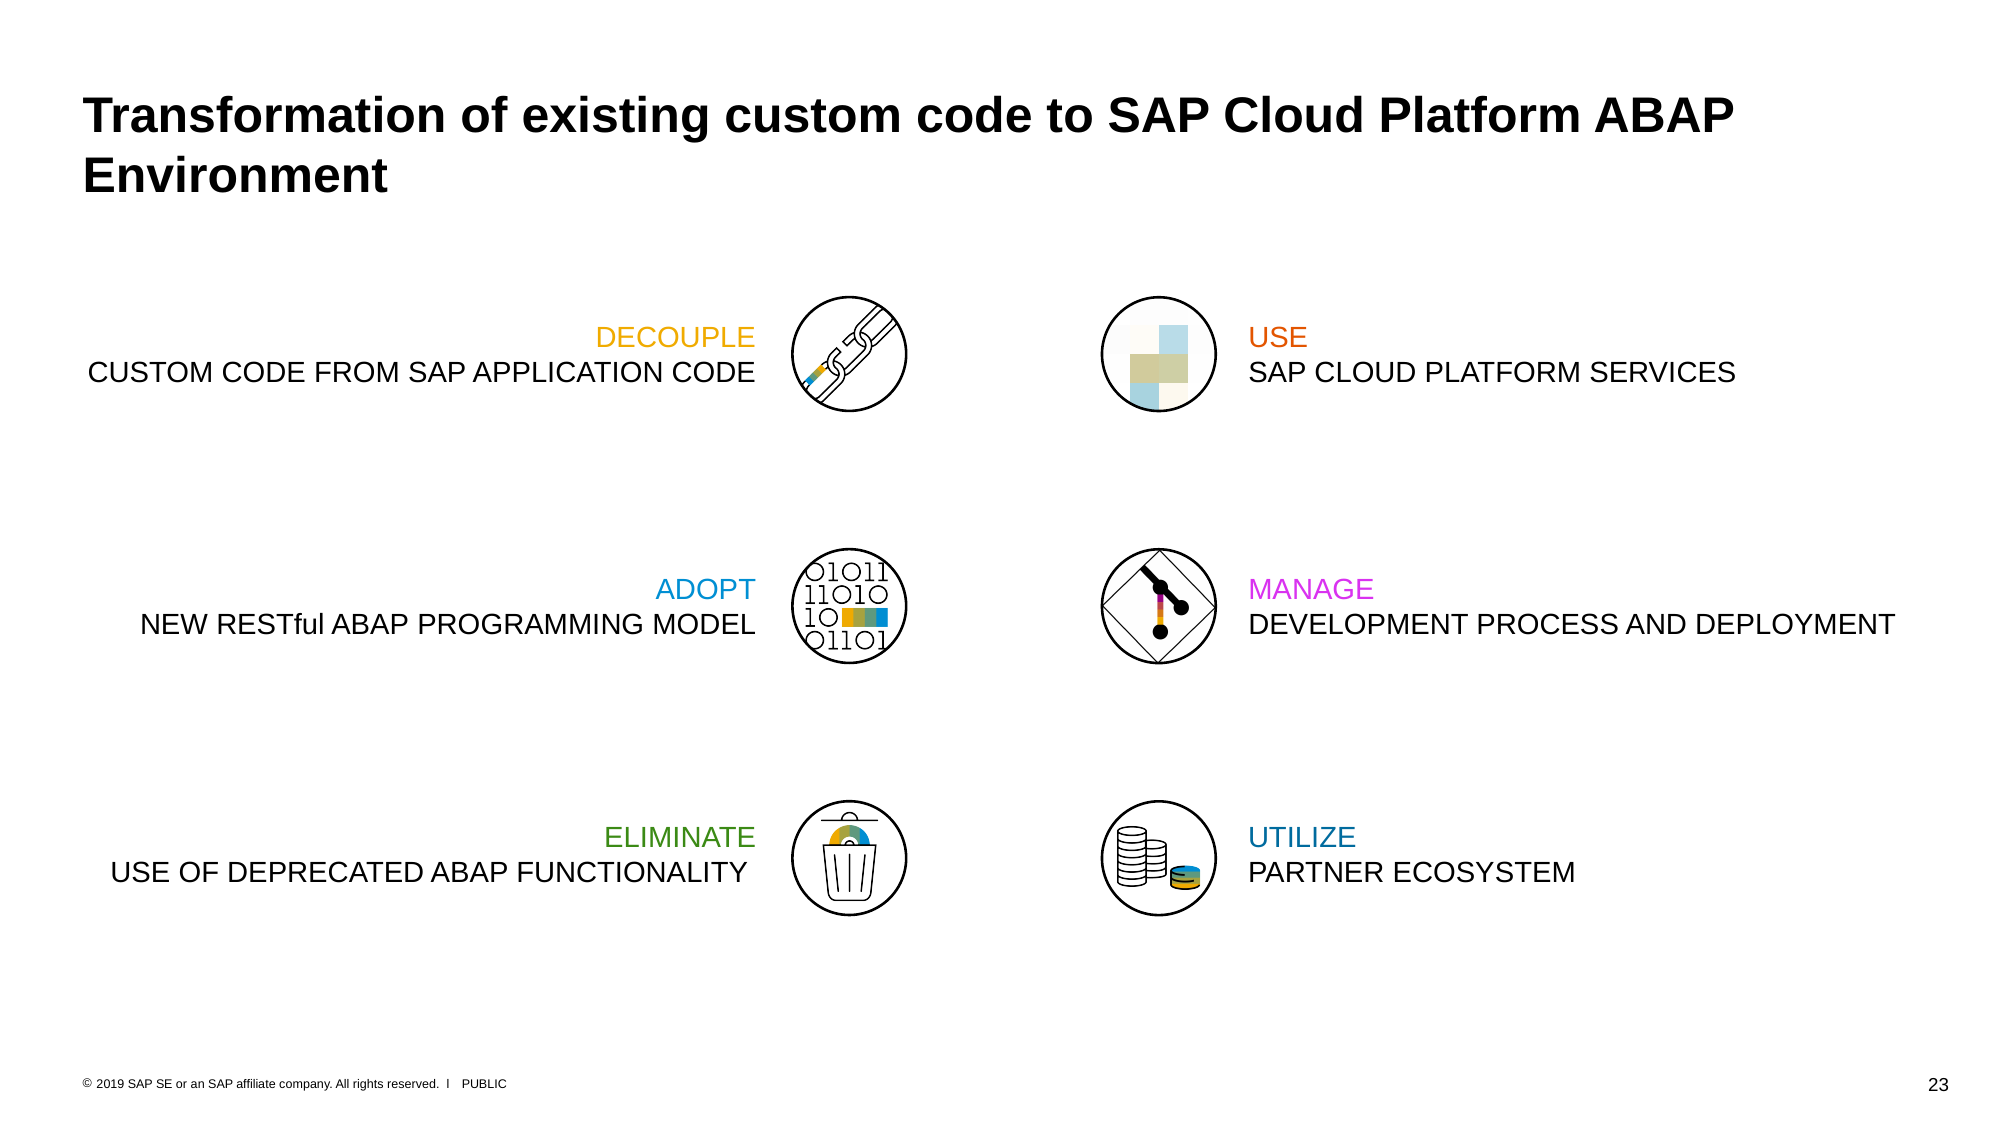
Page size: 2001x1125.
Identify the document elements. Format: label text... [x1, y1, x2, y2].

text_box ADOPT NEW RESTful ABAP PROGRAMMING MODEL [130, 570, 757, 641]
text_box UTILIZE PARTNER ECOSYSTEM [1248, 818, 1898, 889]
title Transformation of existing custom code to SAP Cloud Platform ABAP Environment [82, 82, 1918, 265]
text_box DECOUPLE CUSTOM CODE FROM SAP APPLICATION CODE [74, 318, 757, 389]
text_box ELIMINATE USE OF DEPRECATED ABAP FUNCTIONALITY [97, 818, 757, 966]
text_box [1101, 801, 1216, 916]
text_box [1101, 297, 1216, 412]
text_box MANAGE DEVELOPMENT PROCESS AND DEPLOYMENT [1248, 570, 1934, 641]
text_box [792, 549, 907, 663]
text_box [792, 297, 907, 411]
text_box USE SAP CLOUD PLATFORM SERVICES [1248, 318, 1918, 389]
text_box [1101, 549, 1216, 664]
text_box [792, 801, 907, 916]
